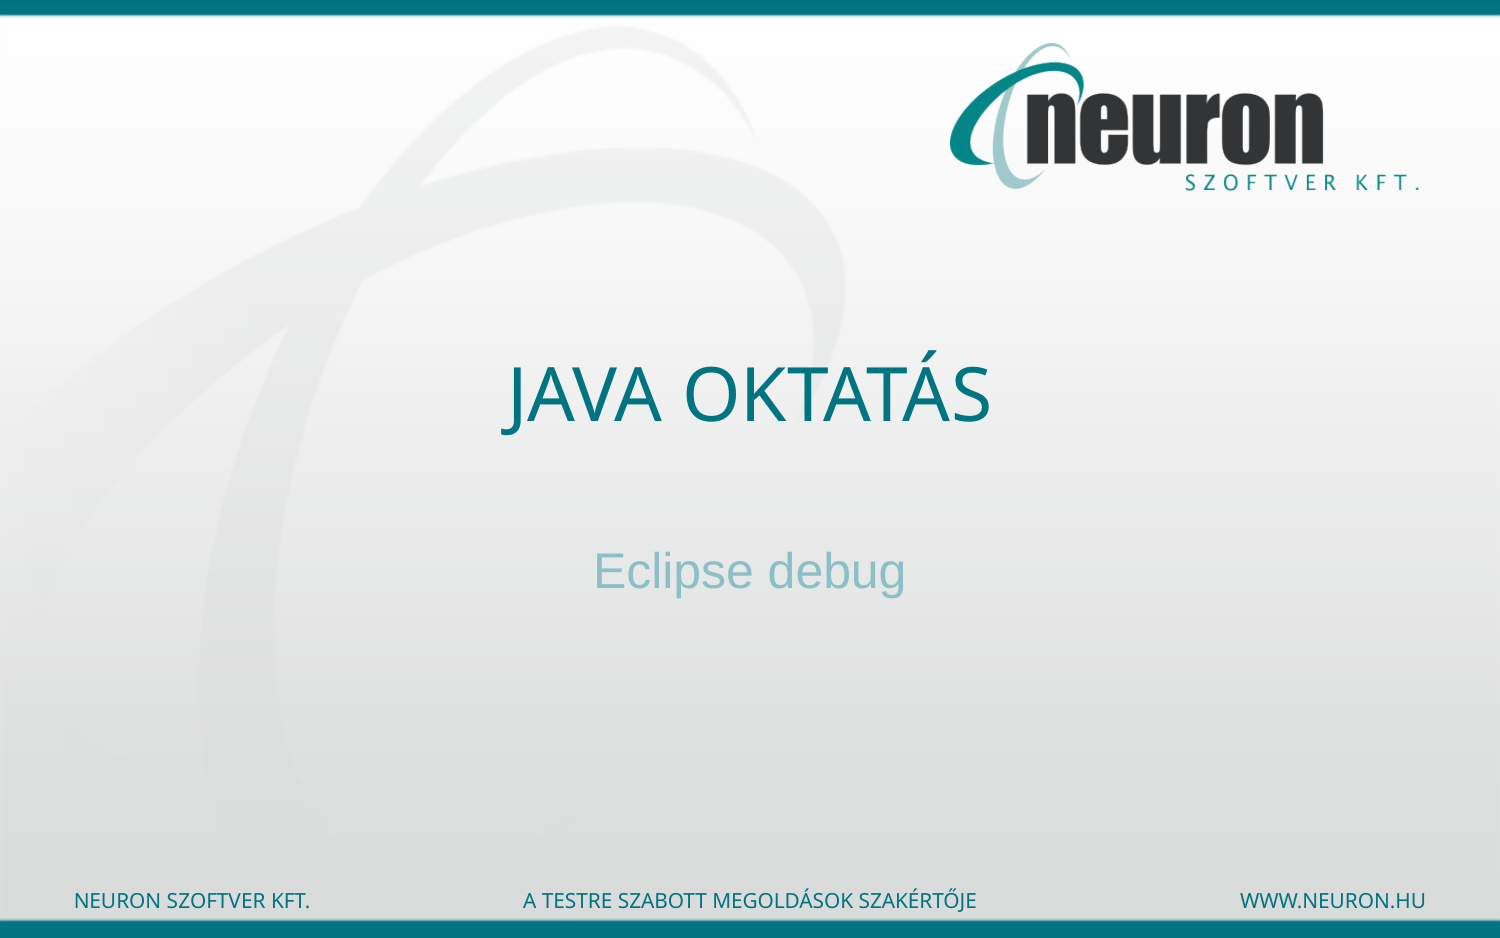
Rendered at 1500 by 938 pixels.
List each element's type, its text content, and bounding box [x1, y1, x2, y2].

picture [0, 0, 1500, 938]
subtitle Eclipse debug [225, 531, 1275, 771]
title Java oktatás [112, 291, 1388, 493]
